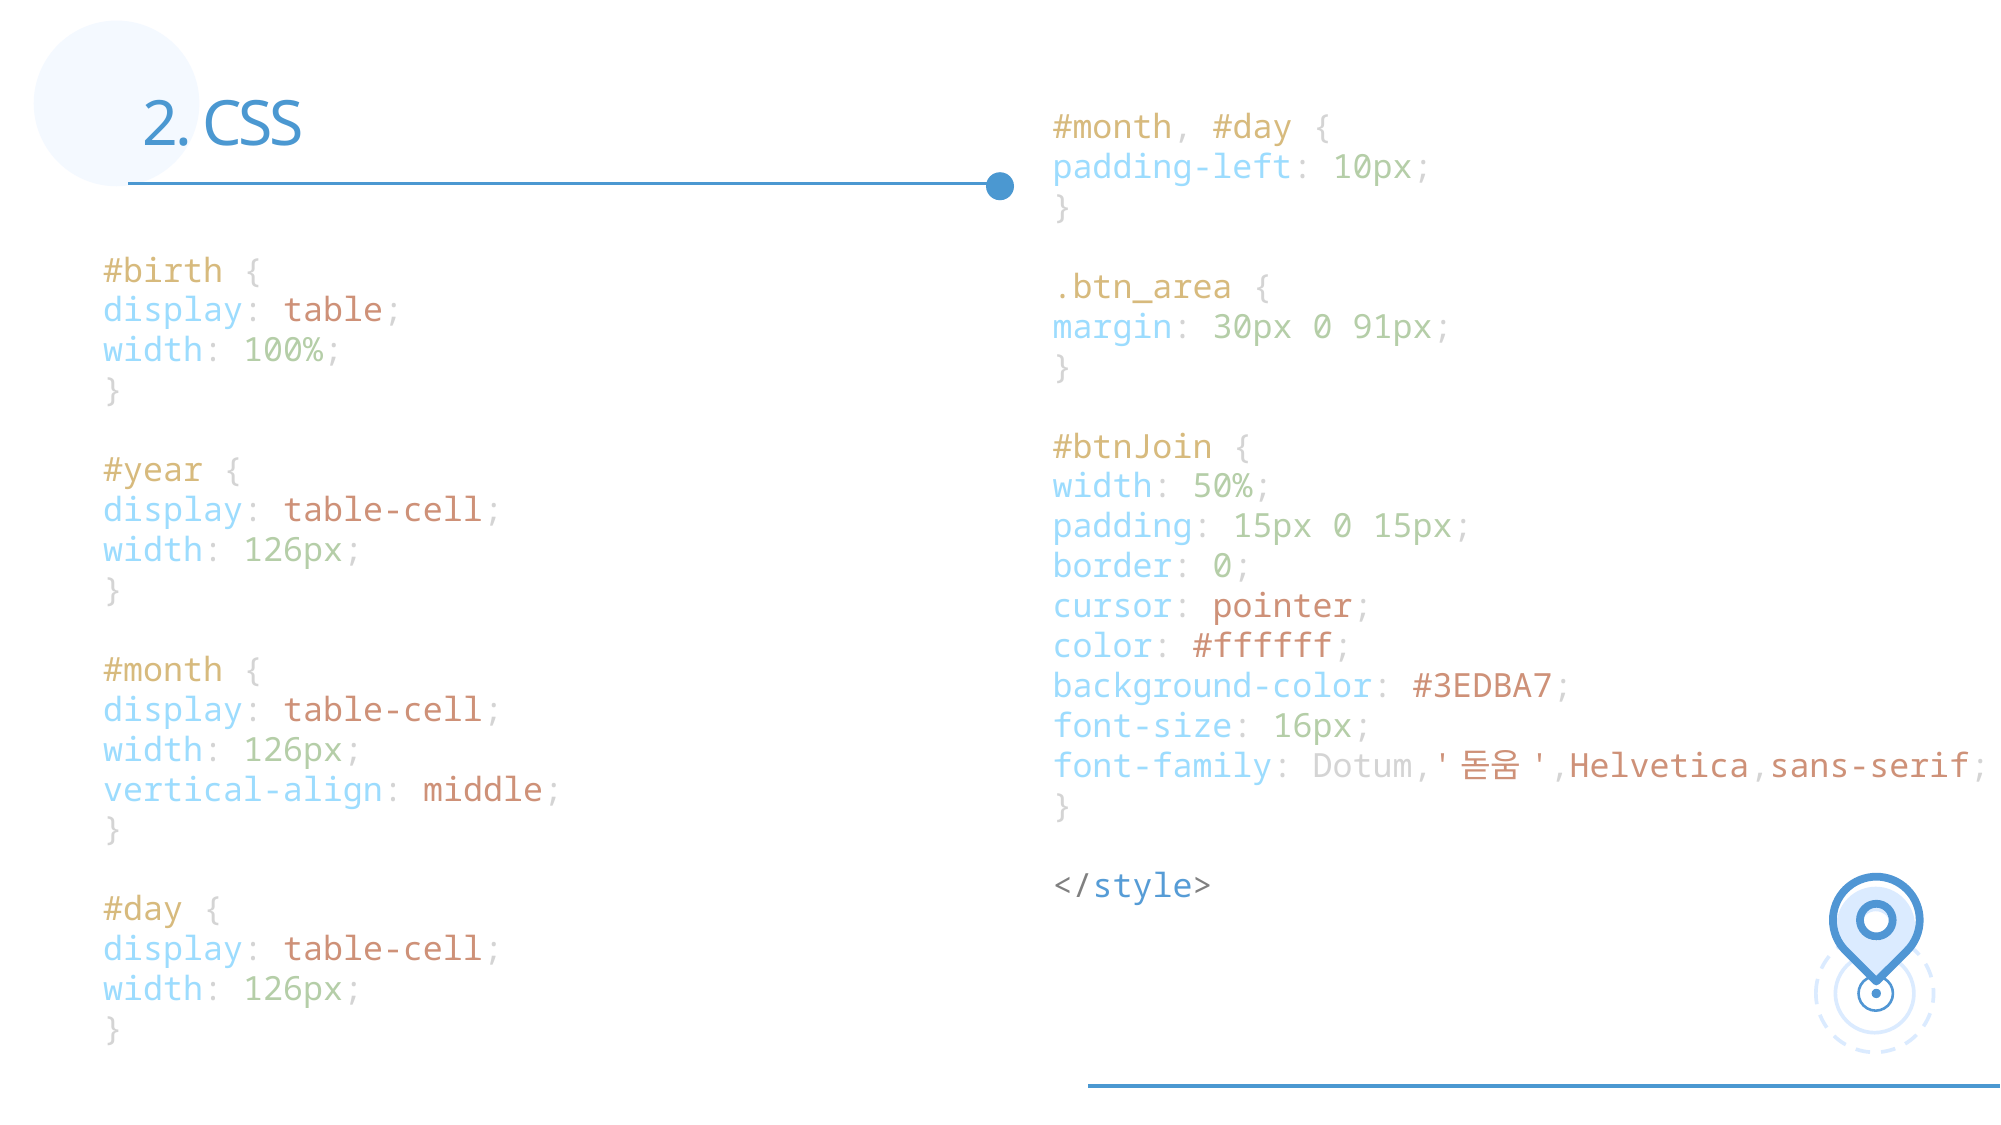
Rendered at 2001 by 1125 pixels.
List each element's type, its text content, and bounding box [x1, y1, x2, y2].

text_box #birth { display: table; width: 100%; } #year { display: table-cell; width: 126px; } #month { display: table-cell; width: 126px; vertical-align: middle; } #day { display: table-cell; width: 126px; } [88, 241, 1089, 1125]
text_box [984, 170, 1017, 203]
text_box 2. CSS [128, 75, 1321, 166]
text_box #month, #day { padding-left: 10px; } .btn_area { margin: 30px 0 91px; } #btnJoin { width: 50%; padding: 15px 0 15px; border: 0; cursor: pointer; color: #ffffff; background-color: #3EDBA7; font-size: 16px; font-family: Dotum,'돋움',Helvetica,sans-serif; } </style> [1037, 97, 2000, 912]
text_box [31, 18, 197, 189]
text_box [1832, 876, 1920, 966]
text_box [1815, 934, 1934, 1053]
